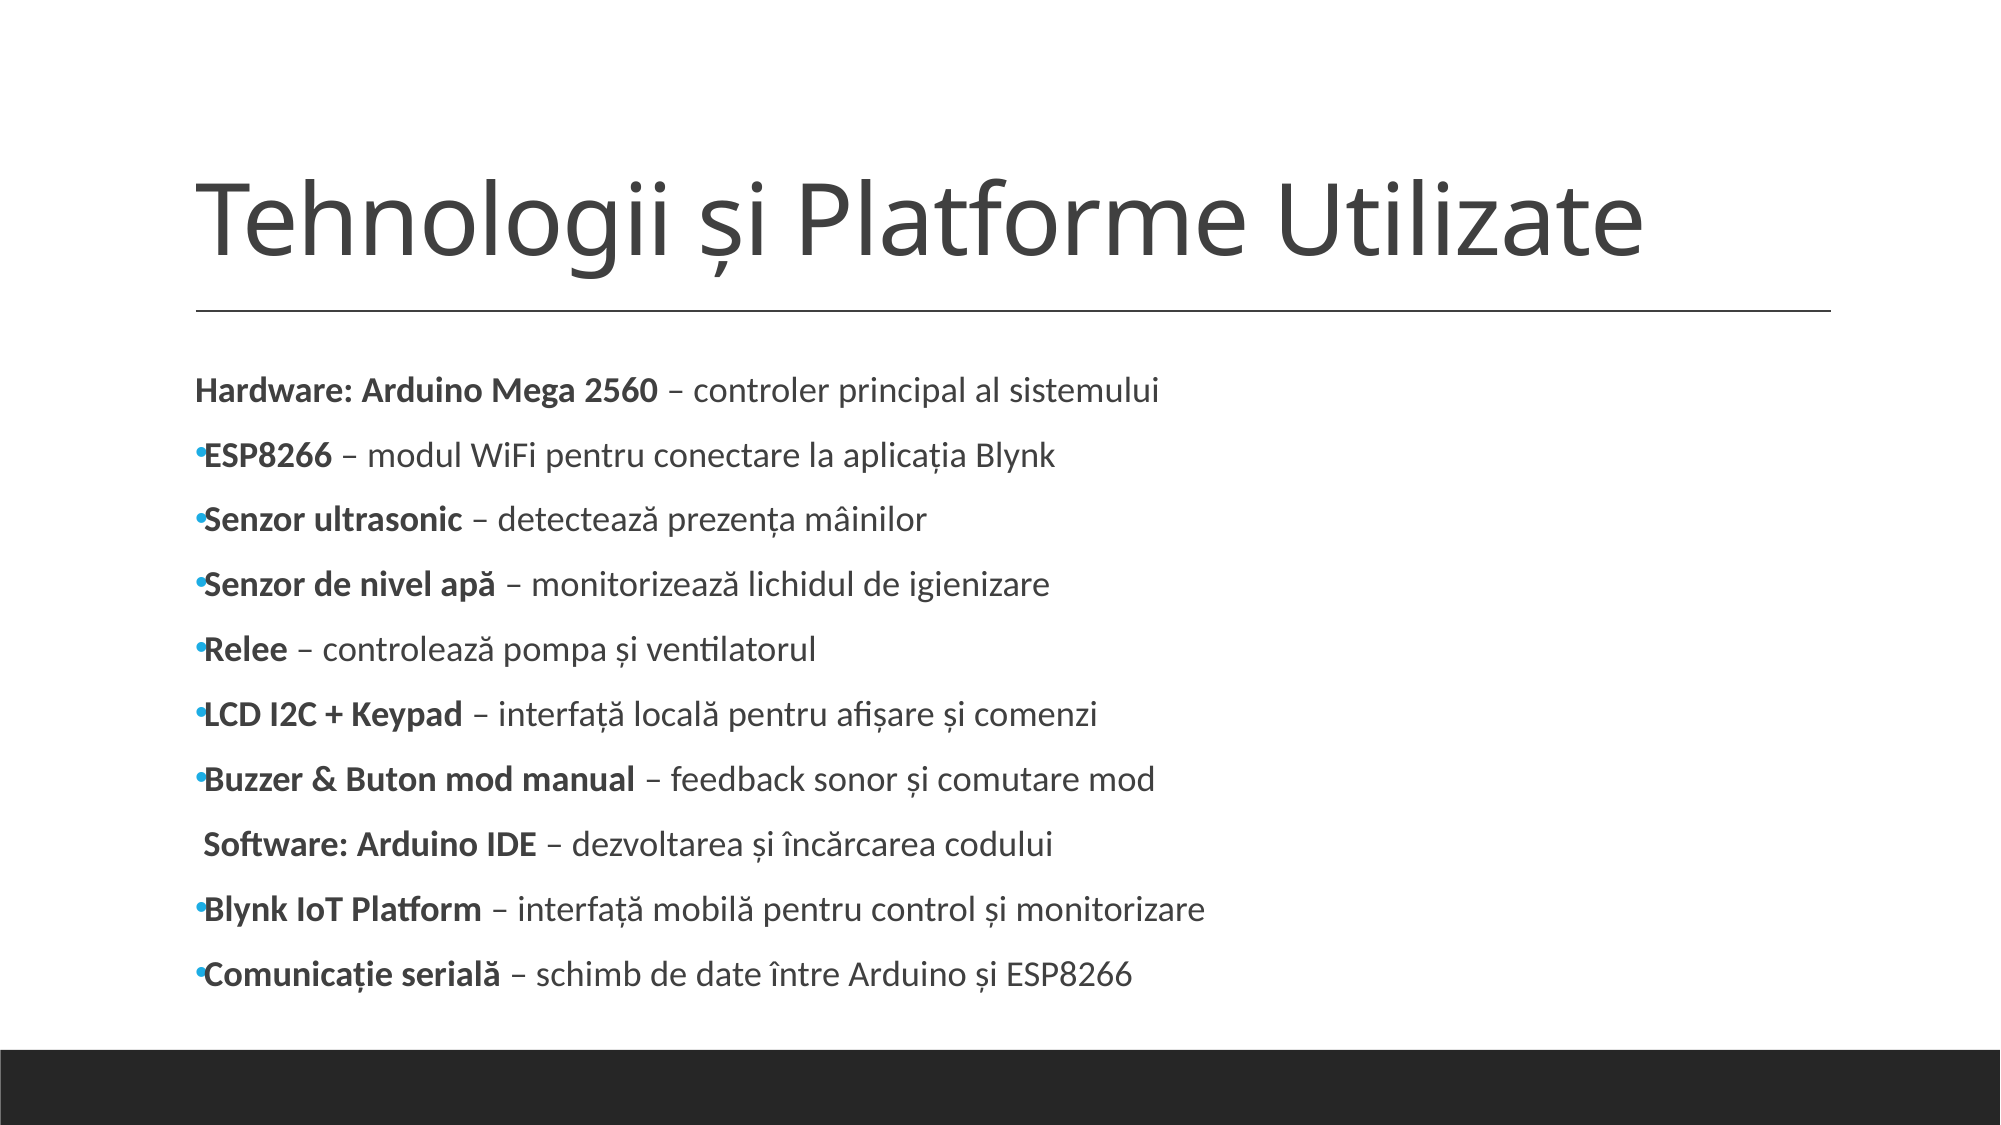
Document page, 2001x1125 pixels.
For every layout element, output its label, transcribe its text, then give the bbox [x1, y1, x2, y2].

list Hardware: Arduino Mega 2560 – controler principal al sistemului ESP8266 – modul WiFi pentru conectare la aplicația Blynk Senzor ultrasonic – detectează prezența mâinilor Senzor de nivel apă – monitorizează lichidul de igienizare Relee – controlează pompa și ventilatorul LCD I2C + Keypad – interfață locală pentru afișare și comenzi Buzzer & Buton mod manual – feedback sonor și comutare mod Software: Arduino IDE – dezvoltarea și încărcarea codului Blynk IoT Platform – interfață mobilă pentru control și monitorizare Comunicație serială – schimb de date între Arduino și ESP8266 [180, 358, 1830, 1008]
title Tehnologii și Platforme Utilizate [180, 47, 1830, 285]
